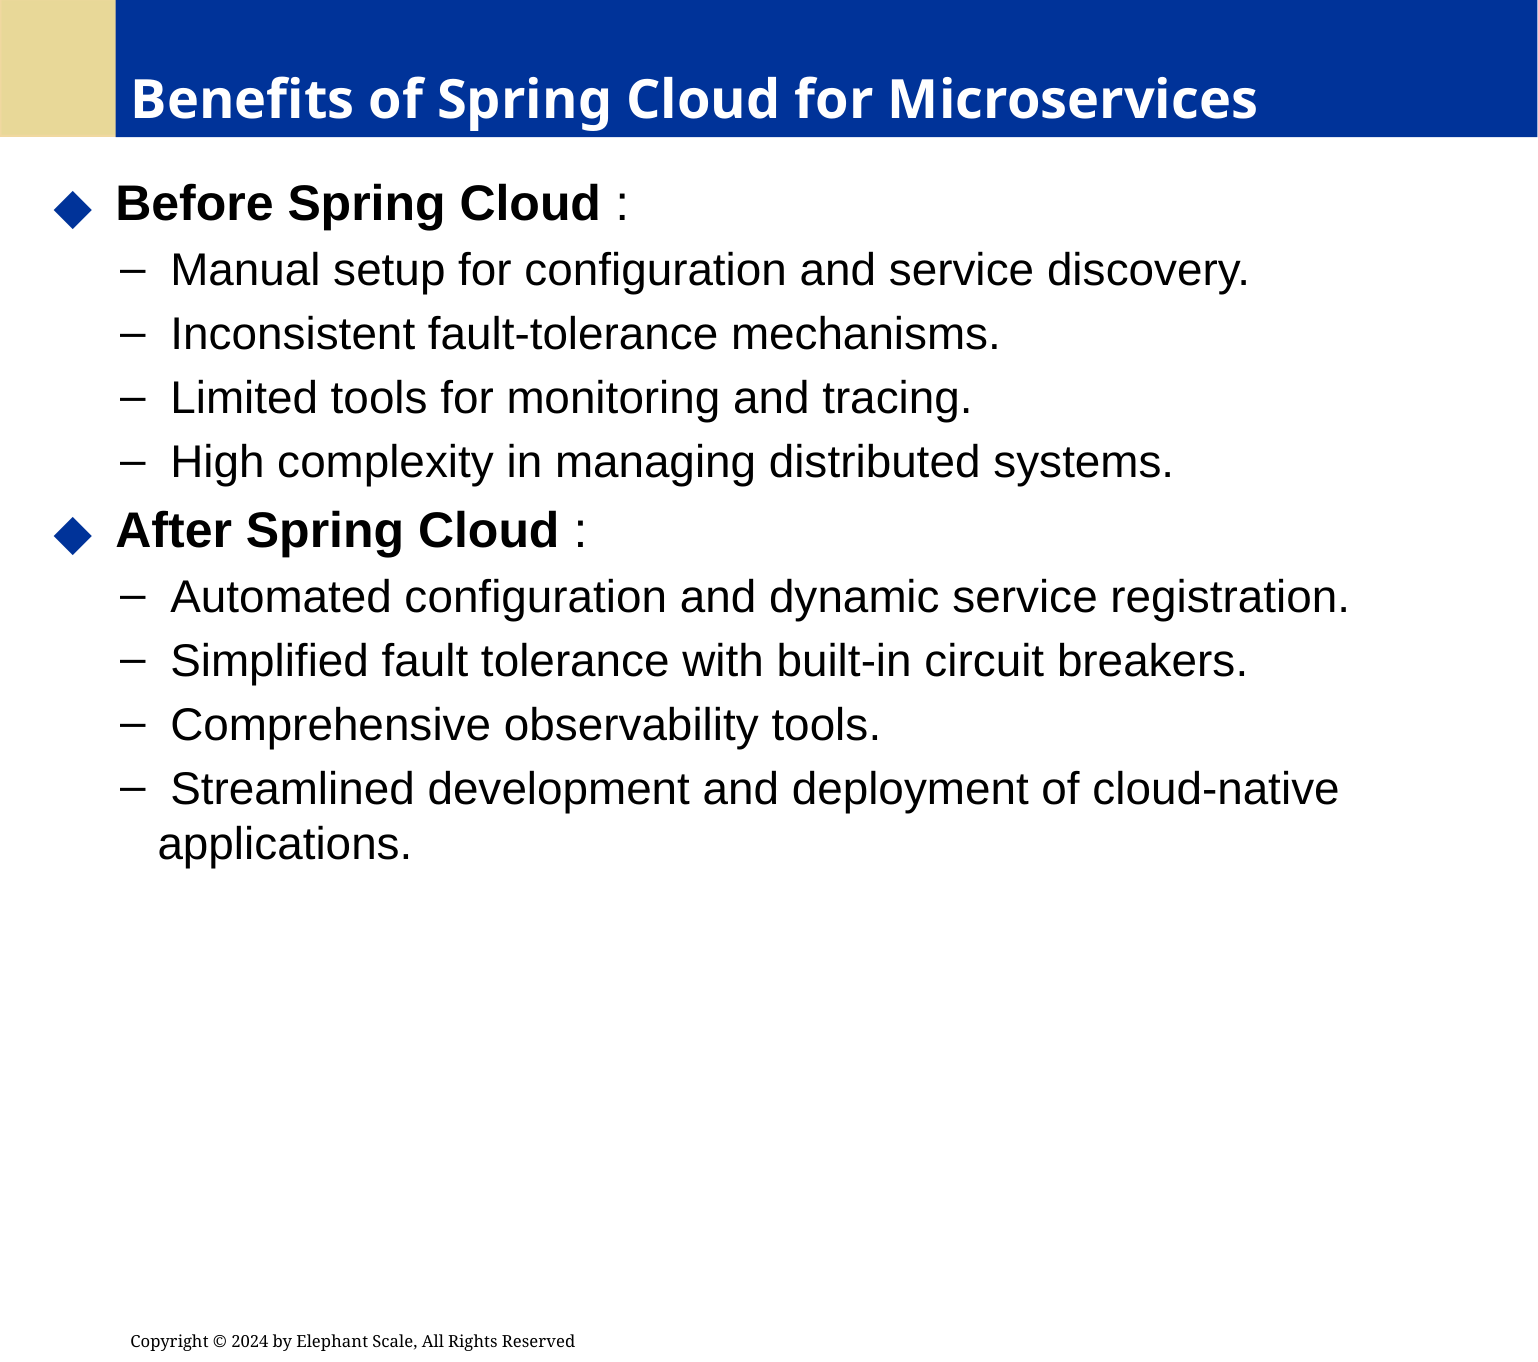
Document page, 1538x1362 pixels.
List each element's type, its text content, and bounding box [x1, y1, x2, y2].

text_box Copyright © 2024 by Elephant Scale, All Rights Reserved [115, 1322, 1538, 1358]
title Benefits of Spring Cloud for Microservices [115, 0, 1538, 138]
list Before Spring Cloud : Manual setup for configuration and service discovery. Inconsistent fault-tolerance mechanisms. Limited tools for monitoring and tracing. High complexity in managing distributed systems. After Spring Cloud : Automated configuration and dynamic service registration. Simplified fault tolerance with built-in circuit breakers. Comprehensive observability tools. Streamlined development and deployment of cloud-native applications. [38, 163, 1499, 1284]
picture [0, 0, 115, 137]
